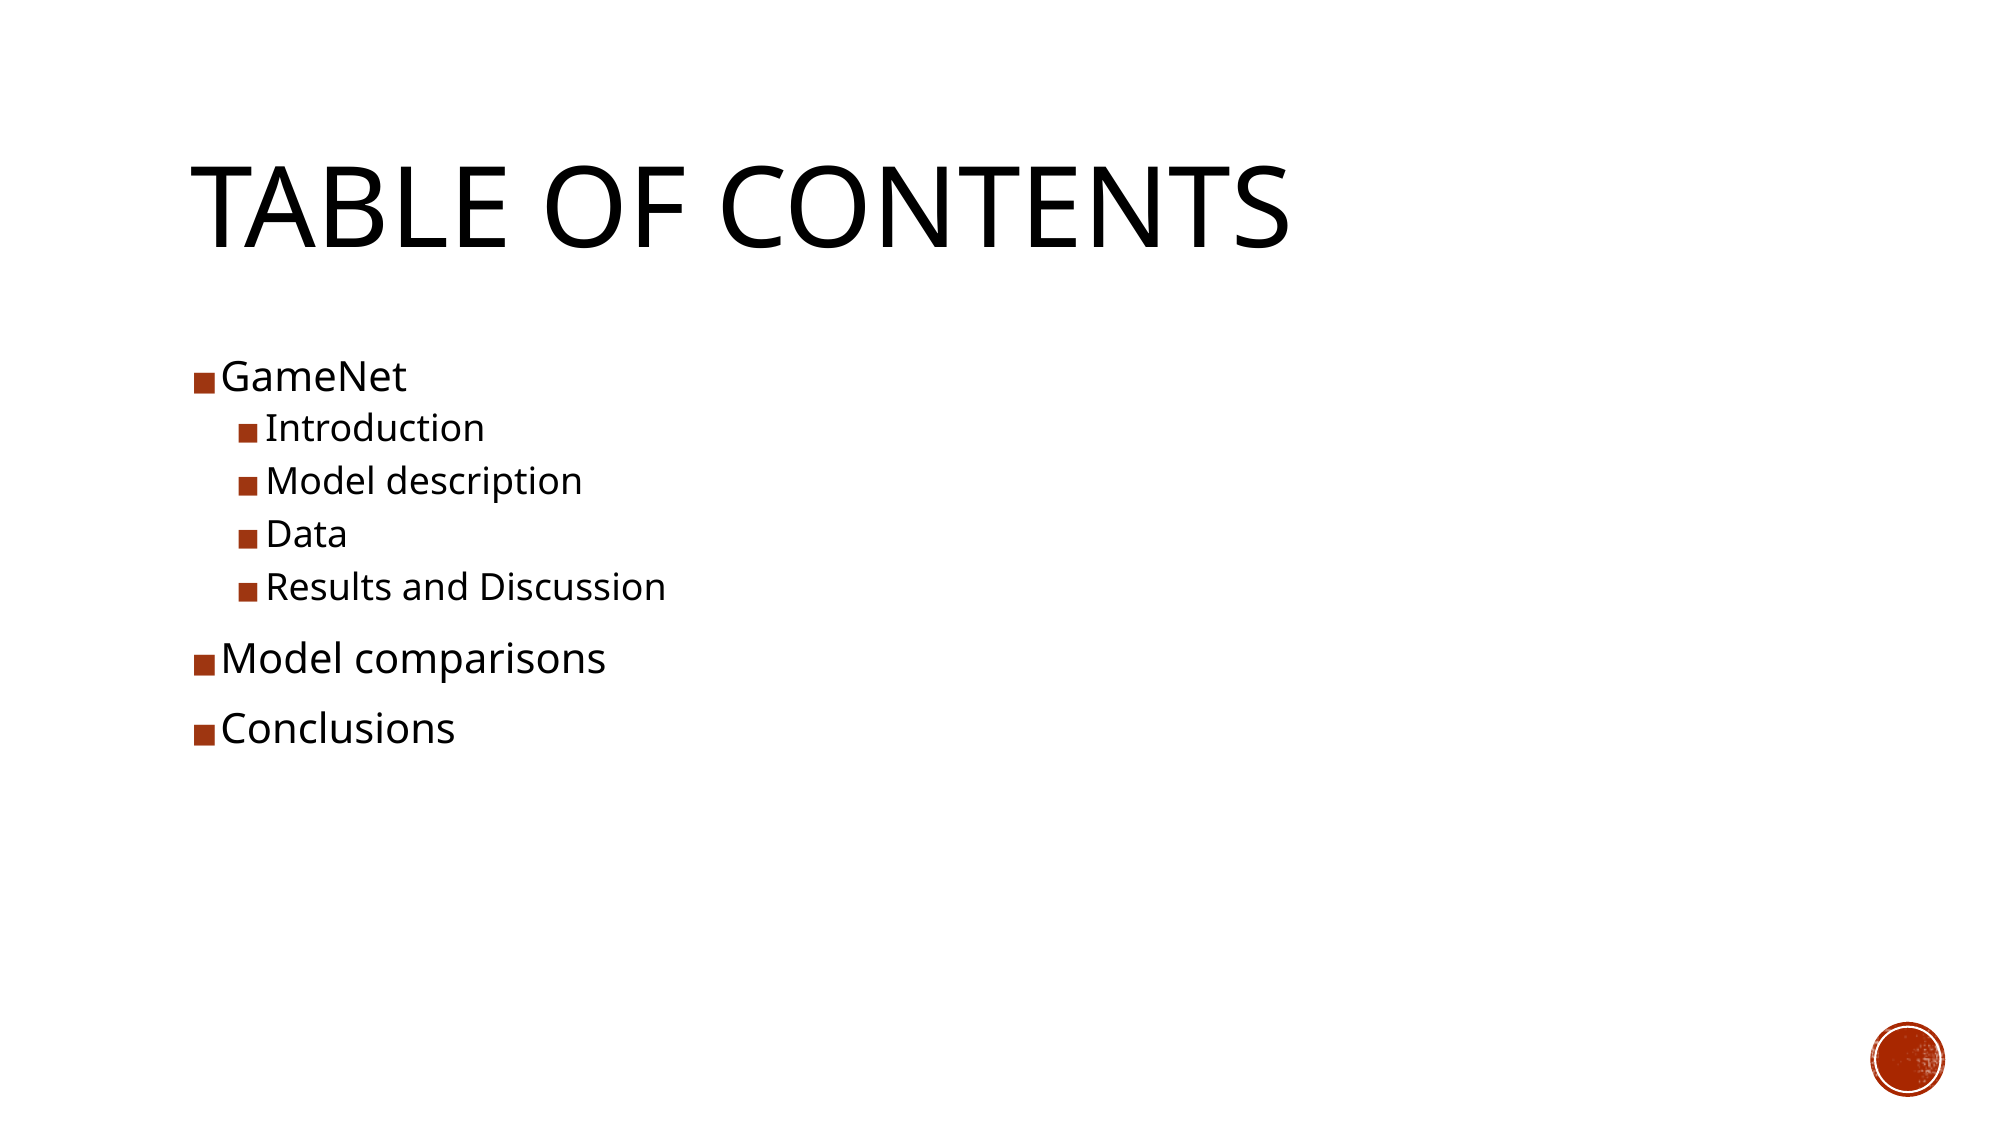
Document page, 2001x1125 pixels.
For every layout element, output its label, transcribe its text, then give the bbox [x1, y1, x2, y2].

title TABLE OF CONTENTS [175, 79, 1826, 344]
picture [1870, 1021, 1946, 1097]
list GameNet Introduction Model description Data Results and Discussion Model comparisons Conclusions [175, 348, 1826, 1013]
